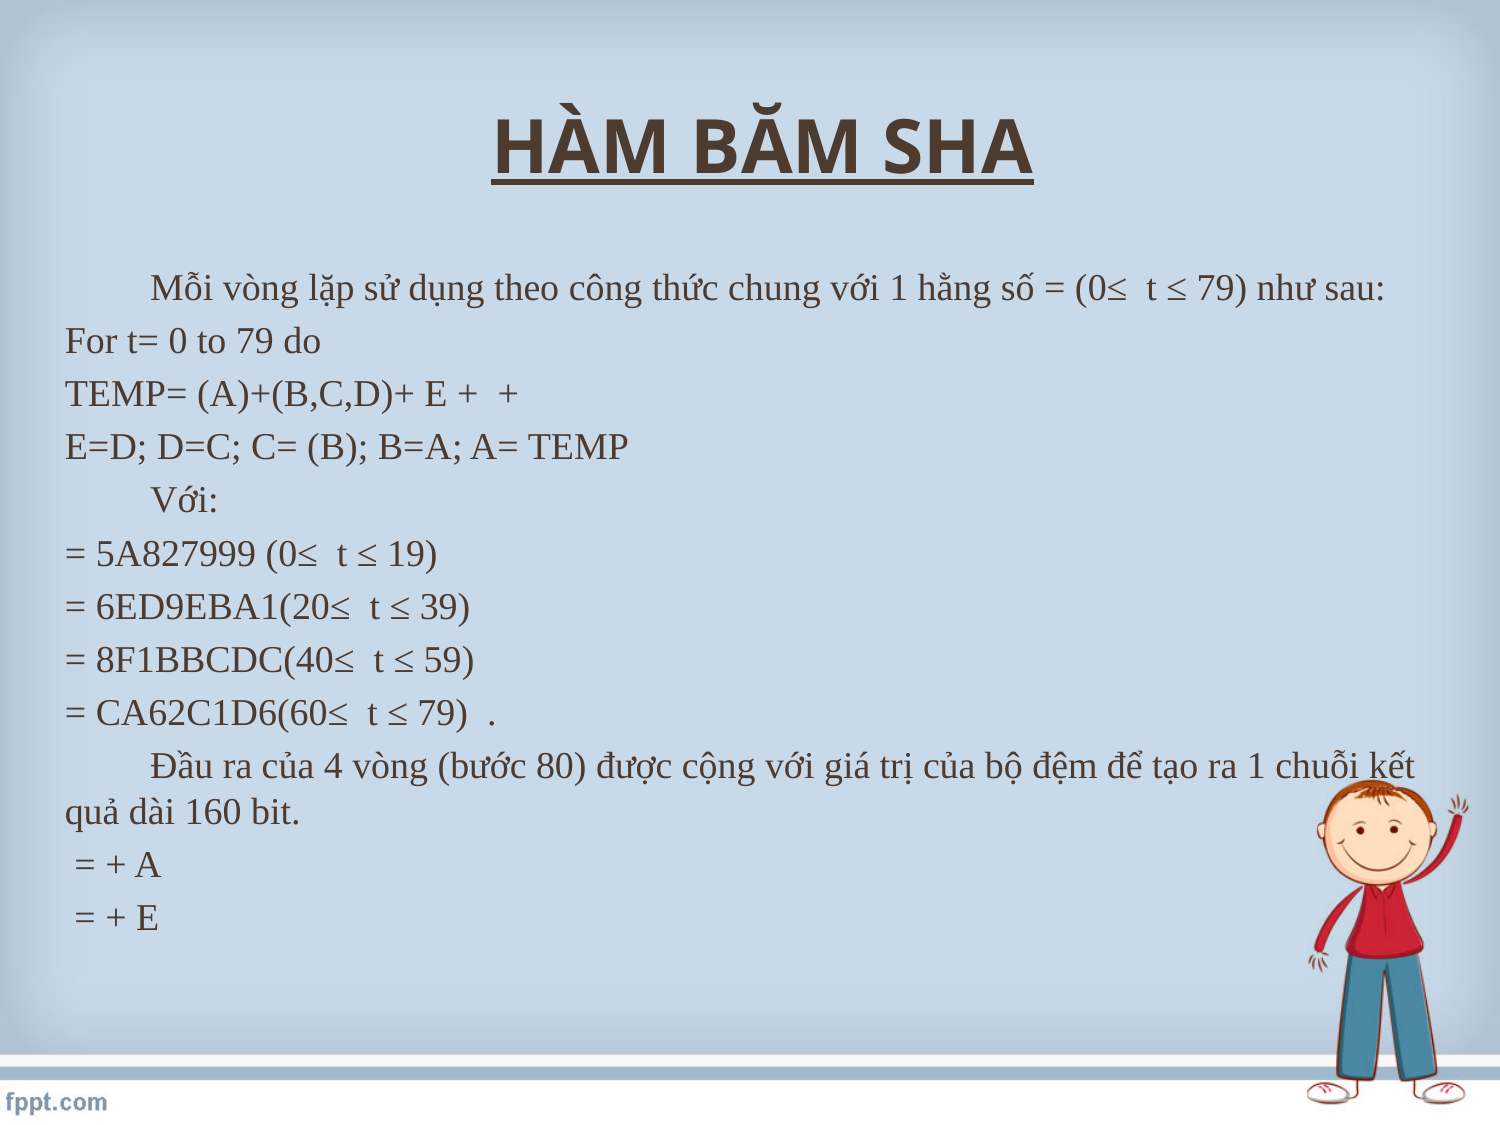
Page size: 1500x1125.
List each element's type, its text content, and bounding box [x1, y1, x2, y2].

picture [0, 0, 1500, 1125]
title Hàm băm SHA [50, 75, 1475, 213]
